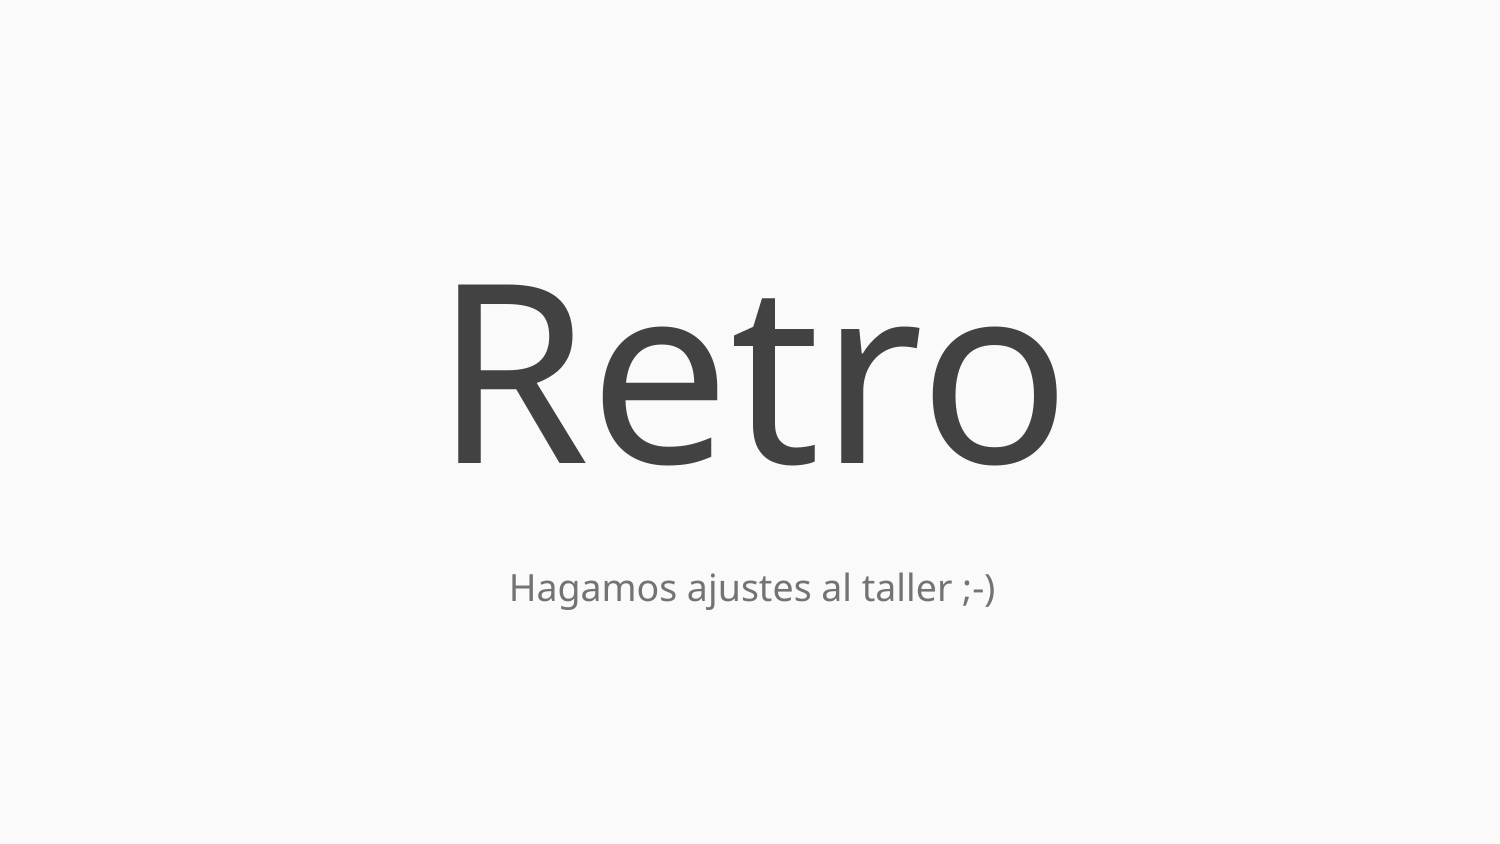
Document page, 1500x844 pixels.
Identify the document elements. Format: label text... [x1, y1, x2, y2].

title Retro [78, 206, 1427, 529]
list Hagamos ajustes al taller ;-) [78, 542, 1427, 756]
